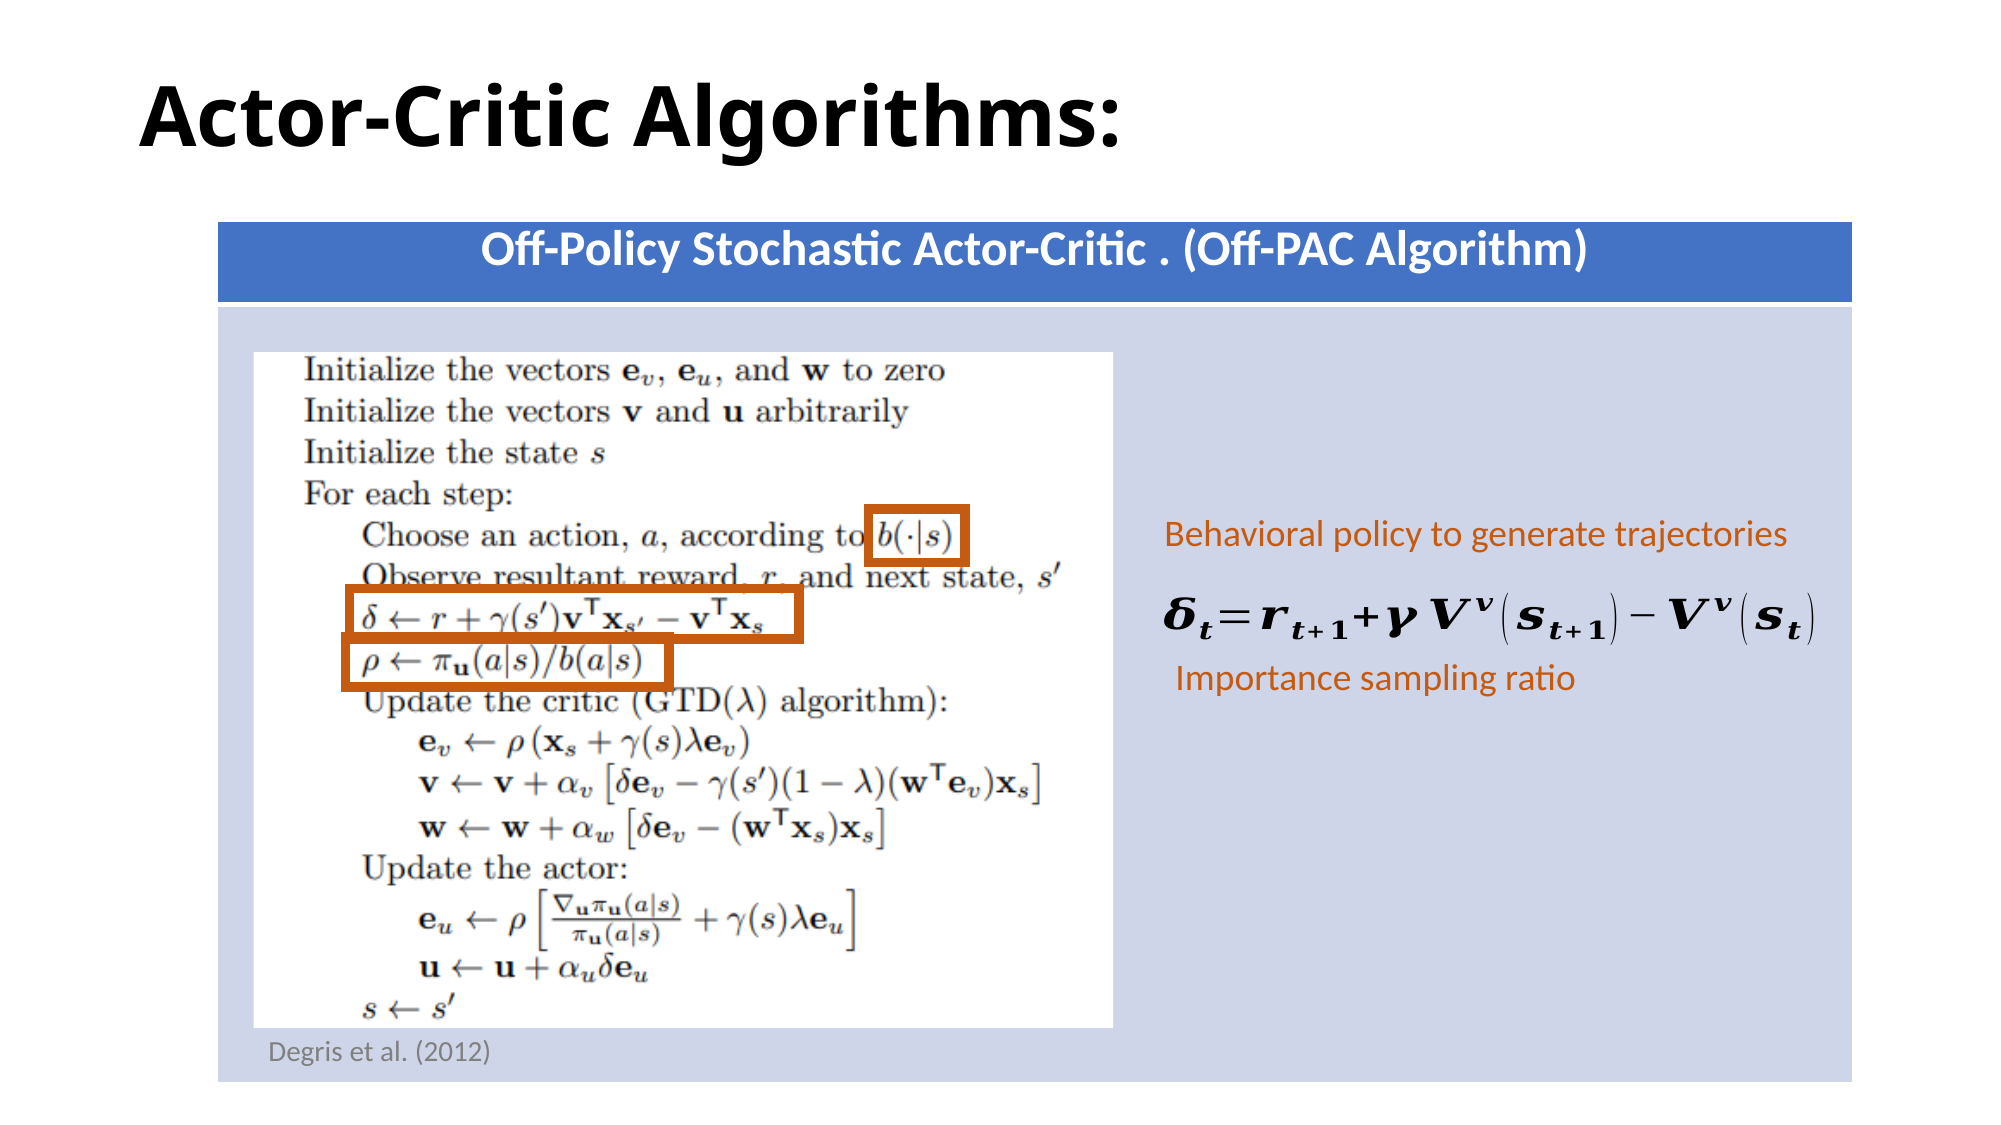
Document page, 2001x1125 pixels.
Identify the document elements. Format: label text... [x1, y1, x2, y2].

text_box Degris et al. (2012) [253, 1028, 639, 1075]
picture [253, 352, 1114, 1028]
text_box Importance sampling ratio [1160, 645, 1816, 705]
table_cell [218, 307, 1852, 1082]
text_box Behavioral policy to generate trajectories [1149, 501, 1805, 562]
table_header Off-Policy Stochastic Actor-Critic . (Off-PAC Algorithm) [218, 222, 1852, 302]
title Actor-Critic Algorithms: [124, 10, 1850, 228]
slide_number 11 [1412, 1042, 1863, 1103]
